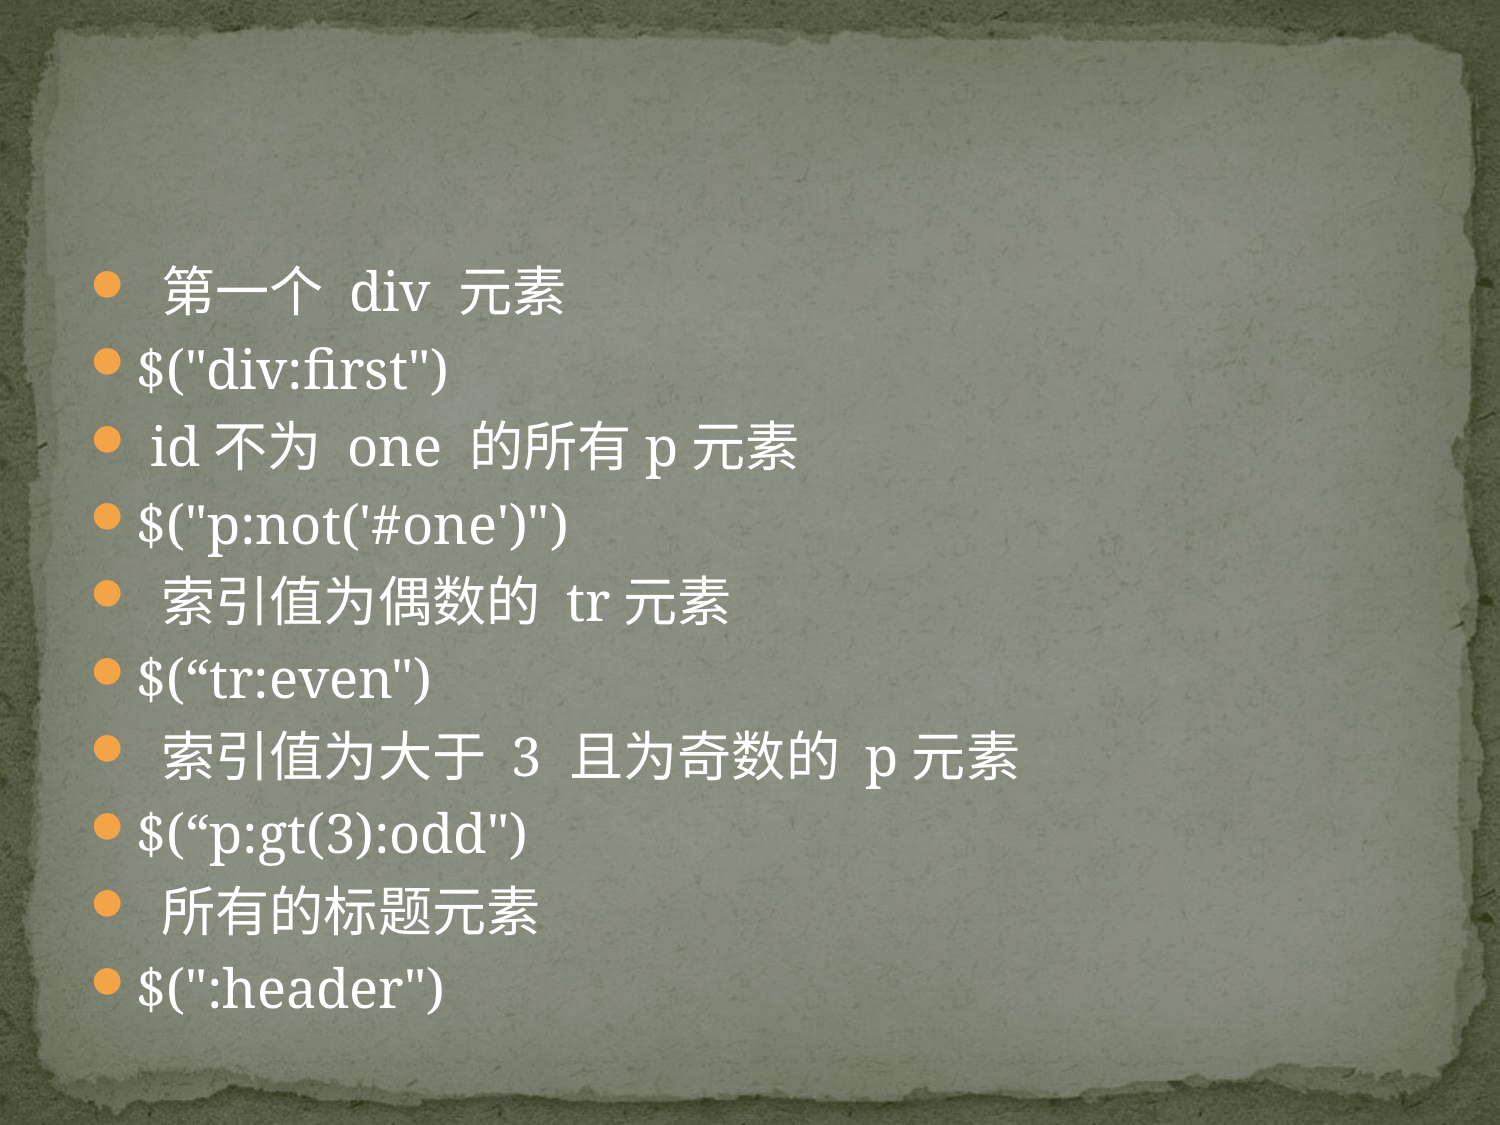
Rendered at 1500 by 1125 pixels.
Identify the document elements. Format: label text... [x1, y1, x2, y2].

picture [0, 0, 1500, 1125]
list 第一个 div 元素 $("div:first") id不为 one 的所有p元素 $("p:not('#one')") 索引值为偶数的 tr元素 $(“tr:even") 索引值为大于 3 且为奇数的 p元素 $(“p:gt(3):odd") 所有的标题元素 $(":header") [74, 249, 1426, 1001]
